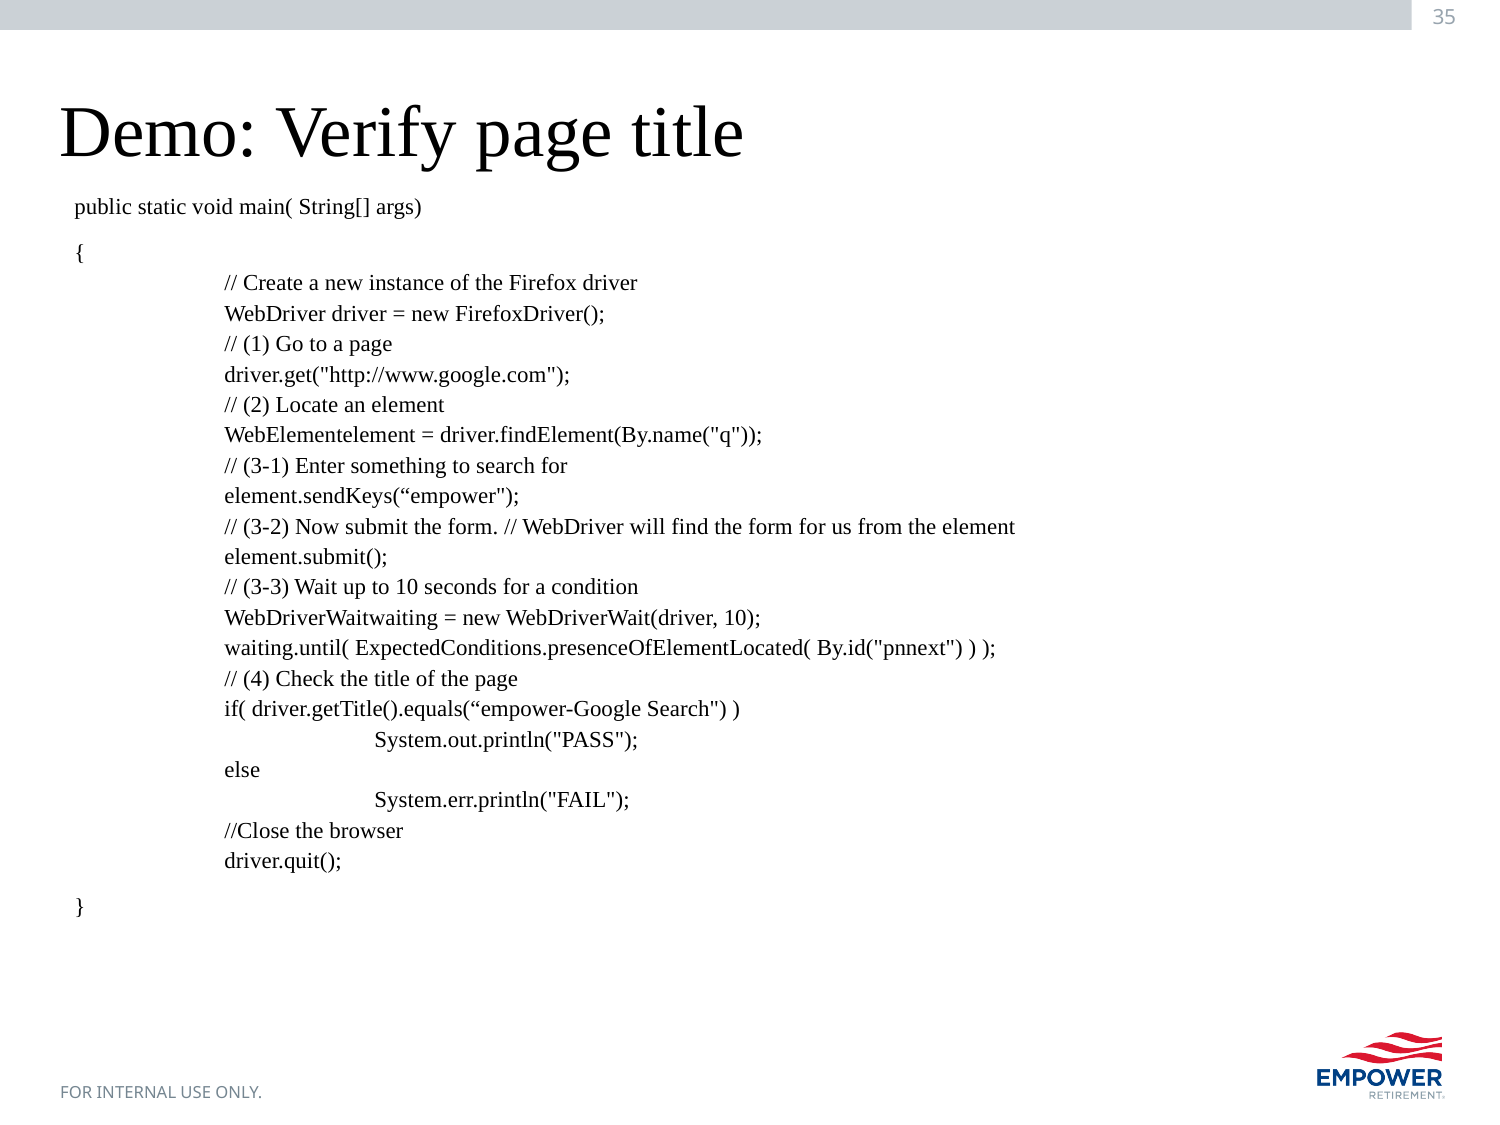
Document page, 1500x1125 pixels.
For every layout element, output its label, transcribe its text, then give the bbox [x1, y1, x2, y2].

title Demo: Verify page title [59, 94, 1412, 171]
list public static void main( String[] args) { // Create a new instance of the Firefox driver WebDriver driver = new FirefoxDriver(); // (1) Go to a page driver.get("http://www.google.com"); // (2) Locate an element WebElementelement = driver.findElement(By.name("q")); // (3-1) Enter something to search for element.sendKeys(“empower"); // (3-2) Now submit the form. // WebDriver will find the form for us from the element element.submit(); // (3-3) Wait up to 10 seconds for a condition WebDriverWaitwaiting = new WebDriverWait(driver, 10); waiting.until( ExpectedConditions.presenceOfElementLocated( By.id("pnnext") ) ); // (4) Check the title of the page if( driver.getTitle().equals(“empower-Google Search") ) System.out.println("PASS"); else System.err.println("FAIL"); //Close the browser driver.quit(); } [59, 184, 1412, 1017]
picture [1317, 1032, 1445, 1099]
